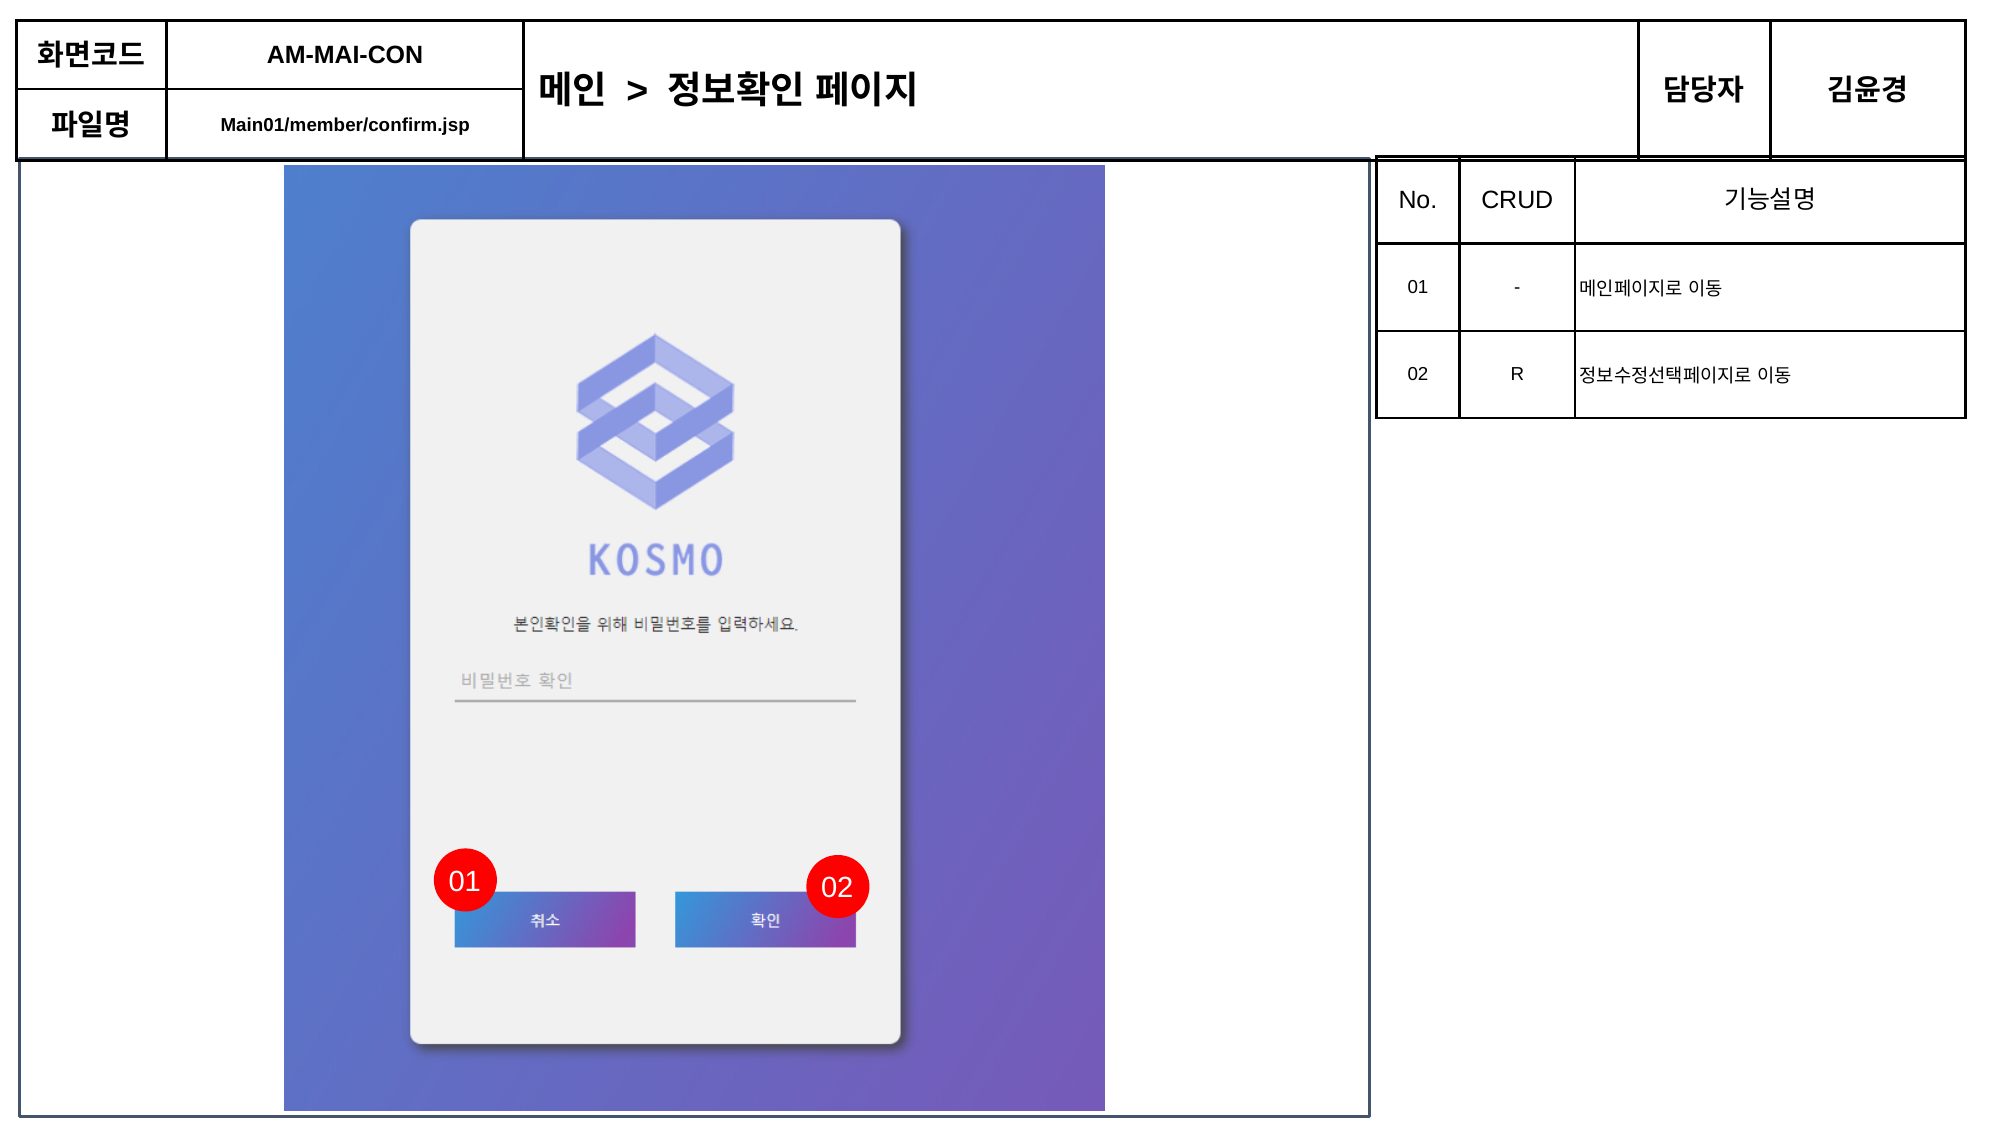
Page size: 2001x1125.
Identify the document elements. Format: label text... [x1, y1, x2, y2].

table_cell Main01/member/confirm.jsp [168, 90, 522, 159]
table_cell - [1461, 245, 1574, 330]
table_cell 01 [1378, 245, 1458, 330]
table_cell 메인페이지로 이동 [1576, 245, 1964, 330]
text_box [19, 162, 1370, 1117]
table_header AM-MAI-CON [168, 22, 522, 88]
table_header No. [1378, 162, 1458, 242]
table_cell 02 [1378, 332, 1458, 417]
table_header 담당자 [1640, 22, 1769, 159]
table_cell 정보수정선택페이지로 이동 [1576, 332, 1964, 417]
table_header 화면코드 [18, 22, 165, 88]
picture [284, 164, 1105, 1111]
table_header 김윤경 [1772, 22, 1964, 159]
table_header 메인 > 정보확인 페이지 [525, 22, 1637, 159]
table_header CRUD [1461, 162, 1574, 242]
table_cell R [1461, 332, 1574, 417]
table_cell 파일명 [18, 90, 165, 159]
table_header 기능설명 [1576, 162, 1964, 242]
